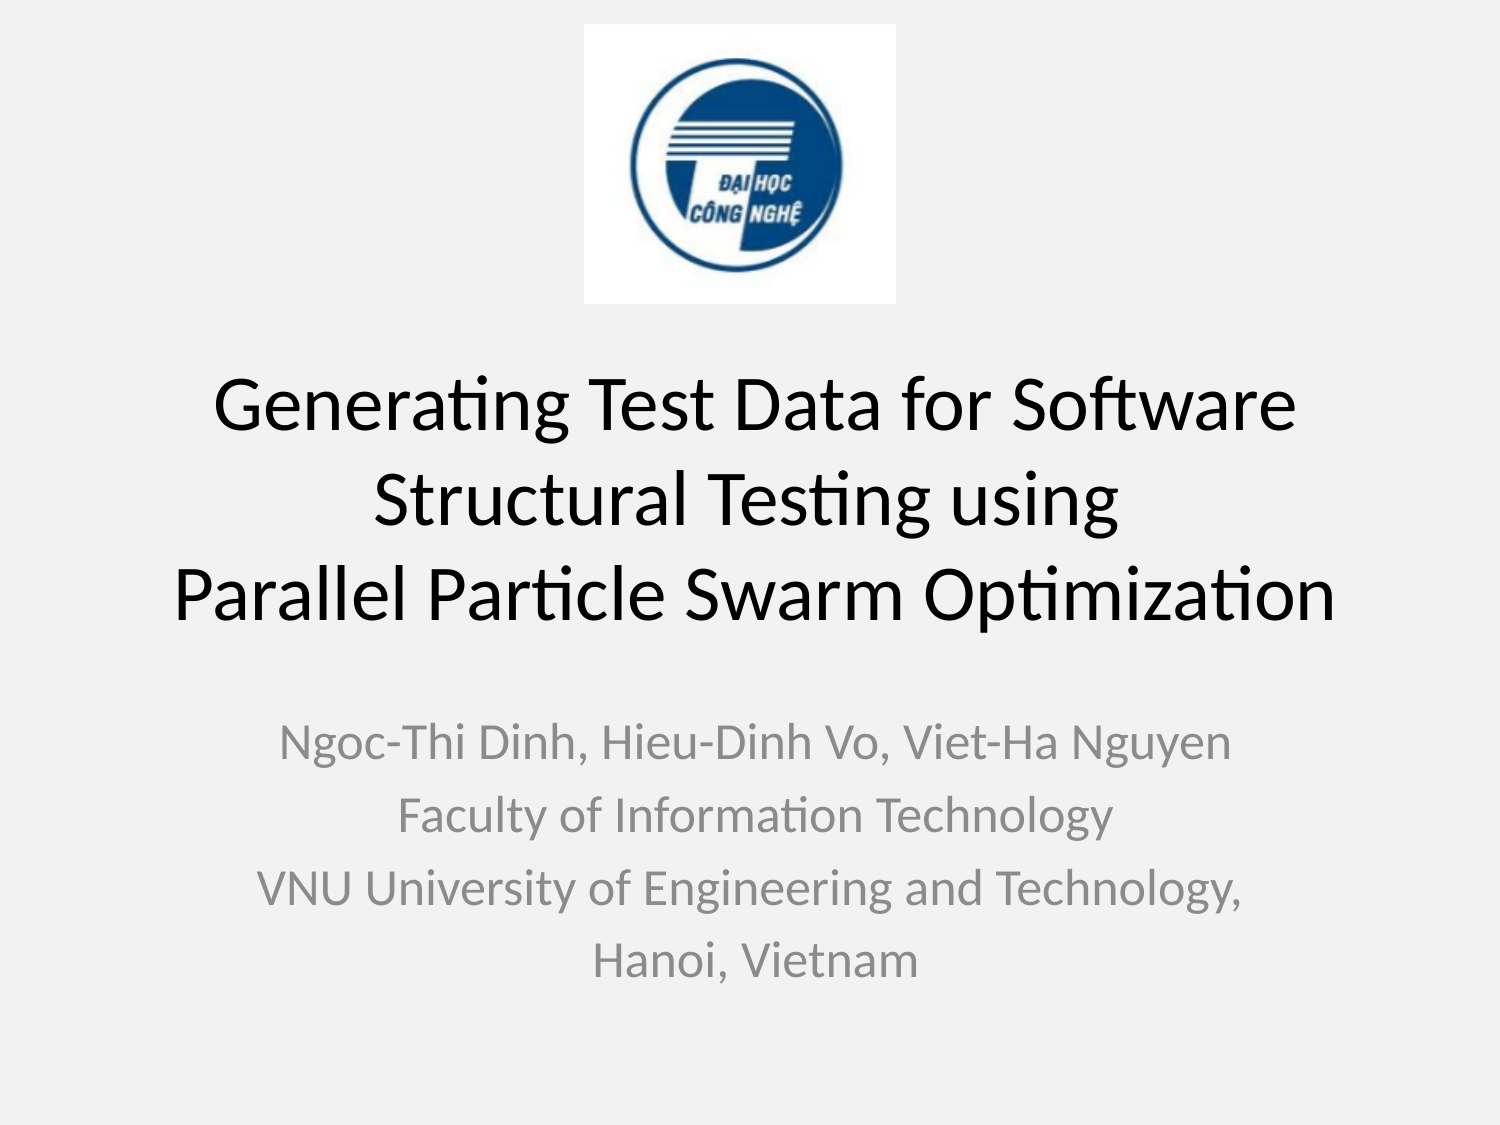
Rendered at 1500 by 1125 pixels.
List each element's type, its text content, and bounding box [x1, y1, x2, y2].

title Generating Test Data for Software Structural Testing using Parallel Particle Swarm Optimization [62, 349, 1450, 638]
subtitle Ngoc-Thi Dinh, Hieu-Dinh Vo, Viet-Ha Nguyen Faculty of Information Technology VNU University of Engineering and Technology, Hanoi, Vietnam [76, 699, 1436, 1013]
picture [584, 24, 896, 304]
